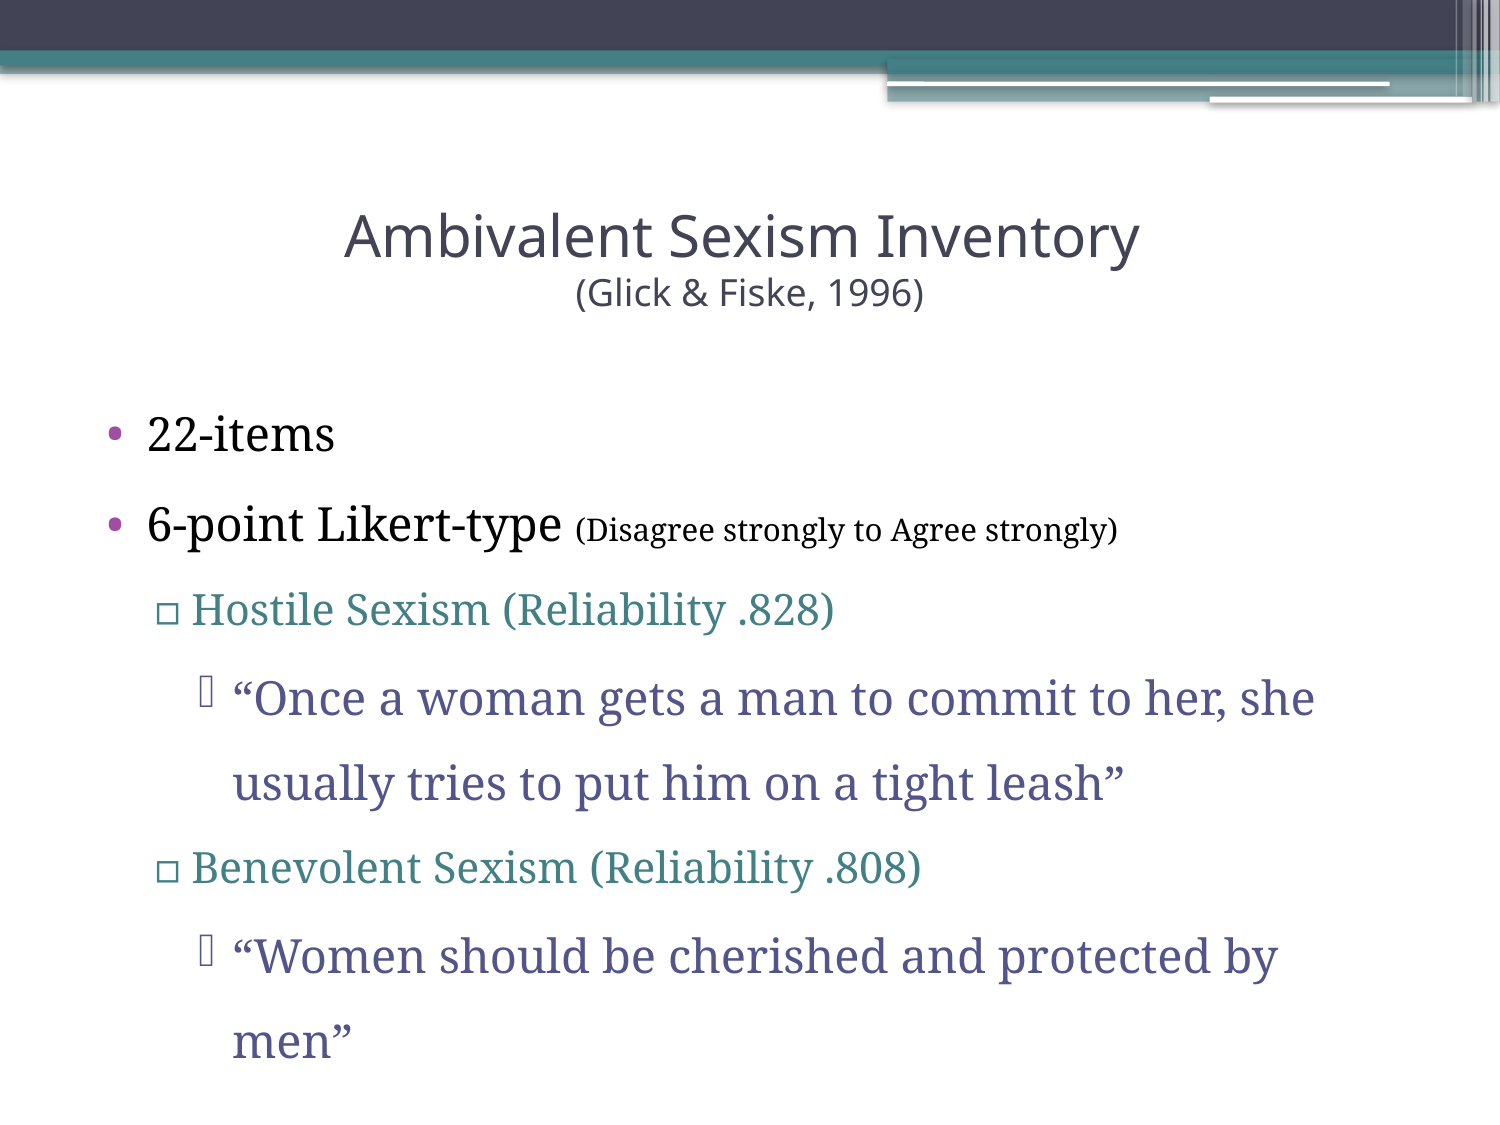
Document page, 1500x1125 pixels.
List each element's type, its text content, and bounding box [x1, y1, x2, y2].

title Ambivalent Sexism Inventory (Glick & Fiske, 1996) [75, 149, 1425, 363]
list 22-items 6-point Likert-type (Disagree strongly to Agree strongly) Hostile Sexism (Reliability .828) “Once a woman gets a man to commit to her, she usually tries to put him on a tight leash” Benevolent Sexism (Reliability .808) “Women should be cherished and protected by men” [75, 368, 1425, 1079]
